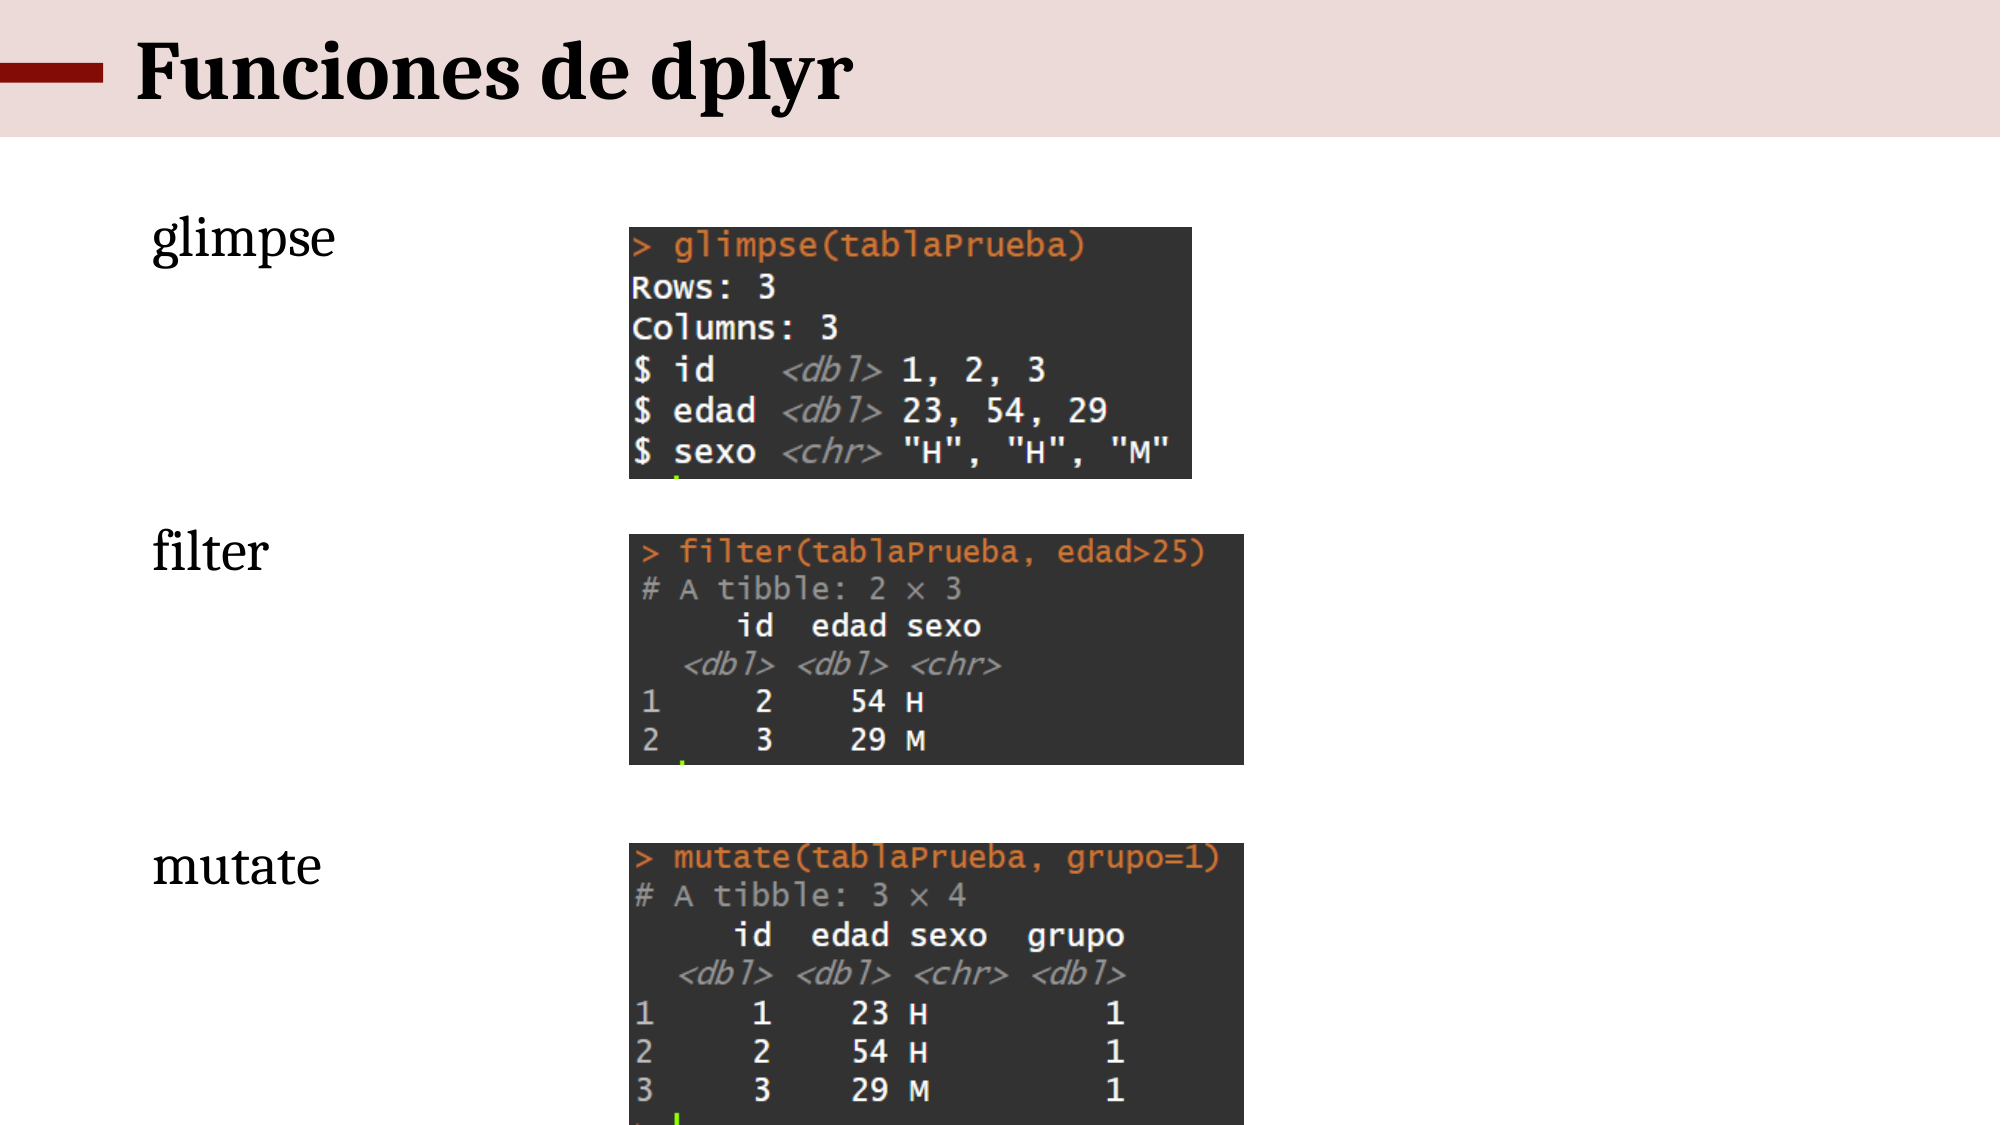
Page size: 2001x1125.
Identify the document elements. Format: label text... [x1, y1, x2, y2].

title Funciones de dplyr [120, 19, 1880, 126]
text_box [0, 62, 104, 83]
picture [629, 227, 1193, 480]
picture [629, 534, 1244, 765]
text_box [0, 0, 2000, 138]
picture [629, 842, 1244, 1125]
list glimpse filter mutate [137, 198, 572, 1014]
